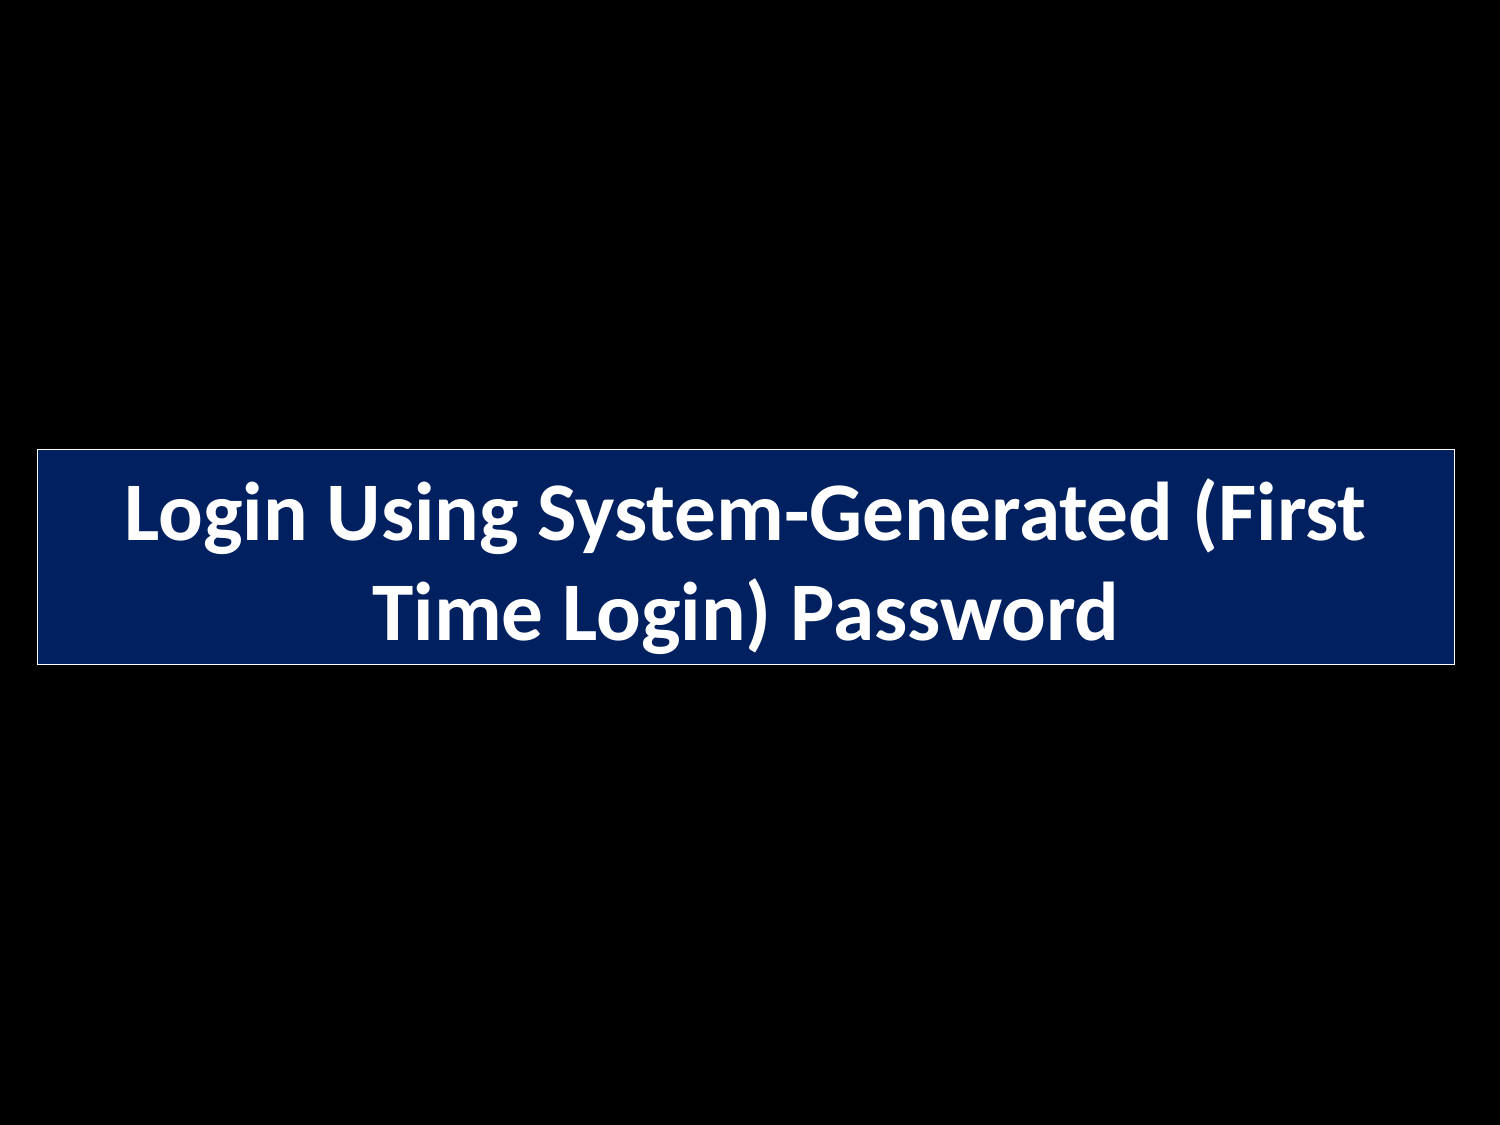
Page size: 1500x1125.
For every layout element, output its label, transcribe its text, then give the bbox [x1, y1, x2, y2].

text_box Login Using System-Generated (First Time Login) Password [37, 449, 1455, 665]
